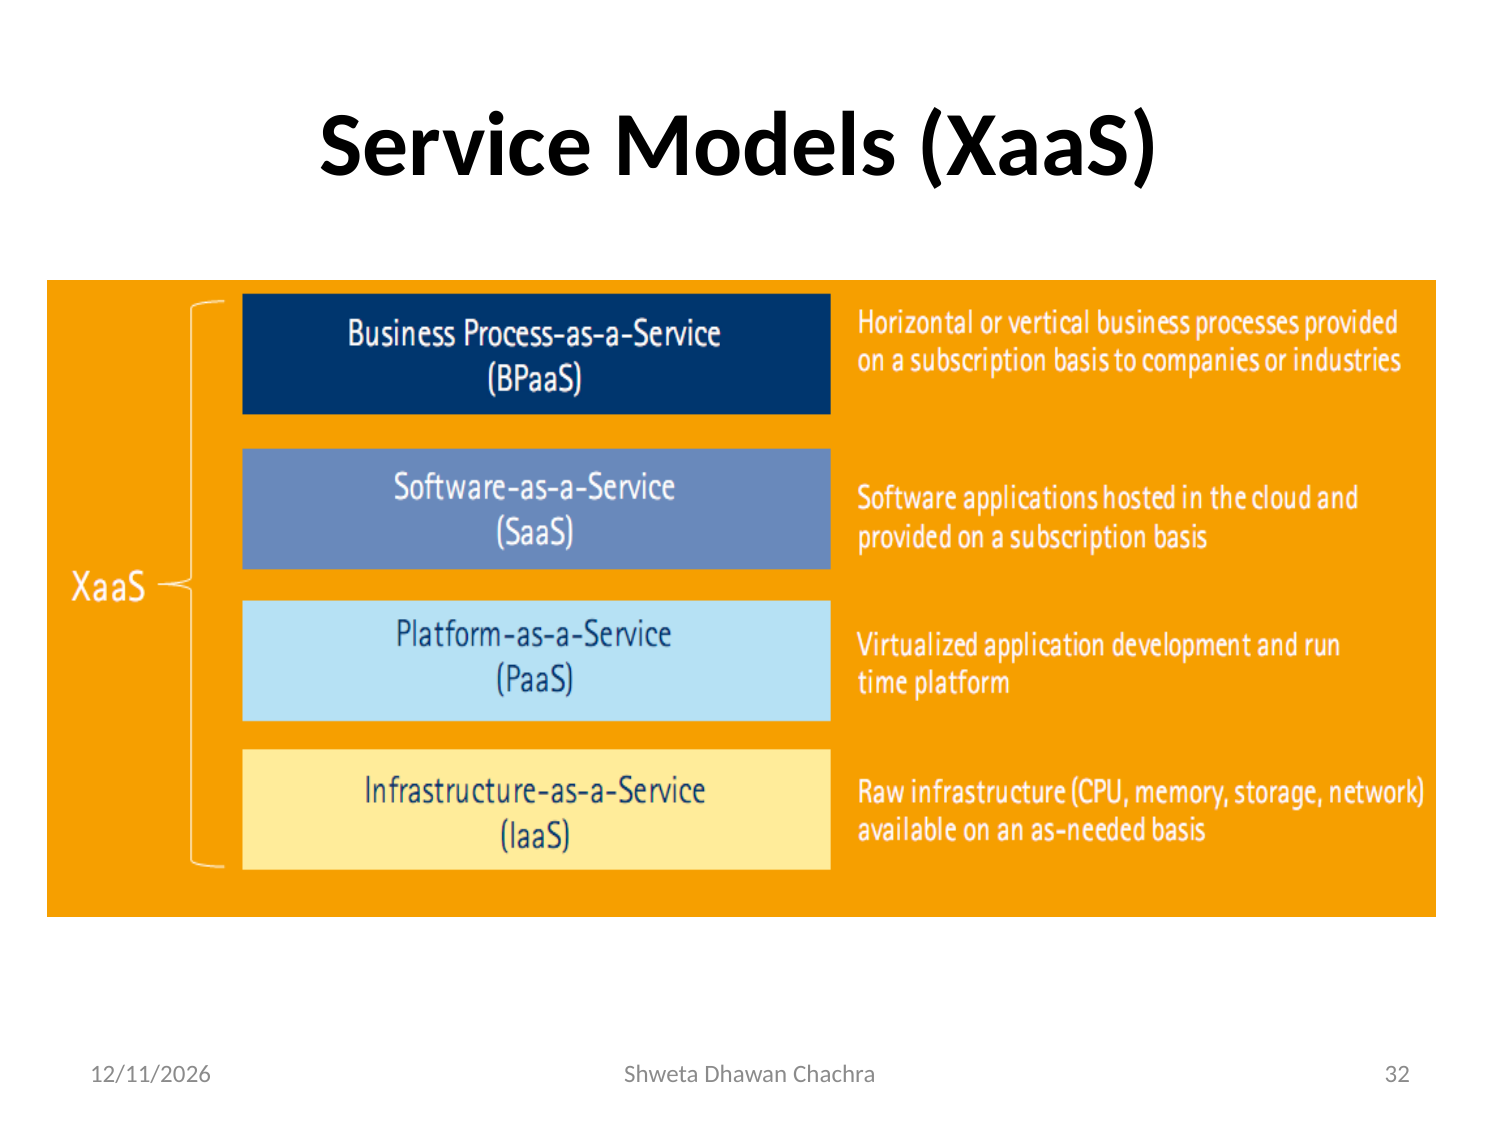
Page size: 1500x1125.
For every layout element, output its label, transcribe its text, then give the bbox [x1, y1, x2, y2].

slide_number 32 [1074, 1042, 1425, 1103]
title Service Models (XaaS) [75, 45, 1425, 233]
footer Shweta Dhawan Chachra [512, 1042, 988, 1103]
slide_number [75, 1042, 425, 1103]
picture [46, 280, 1436, 918]
